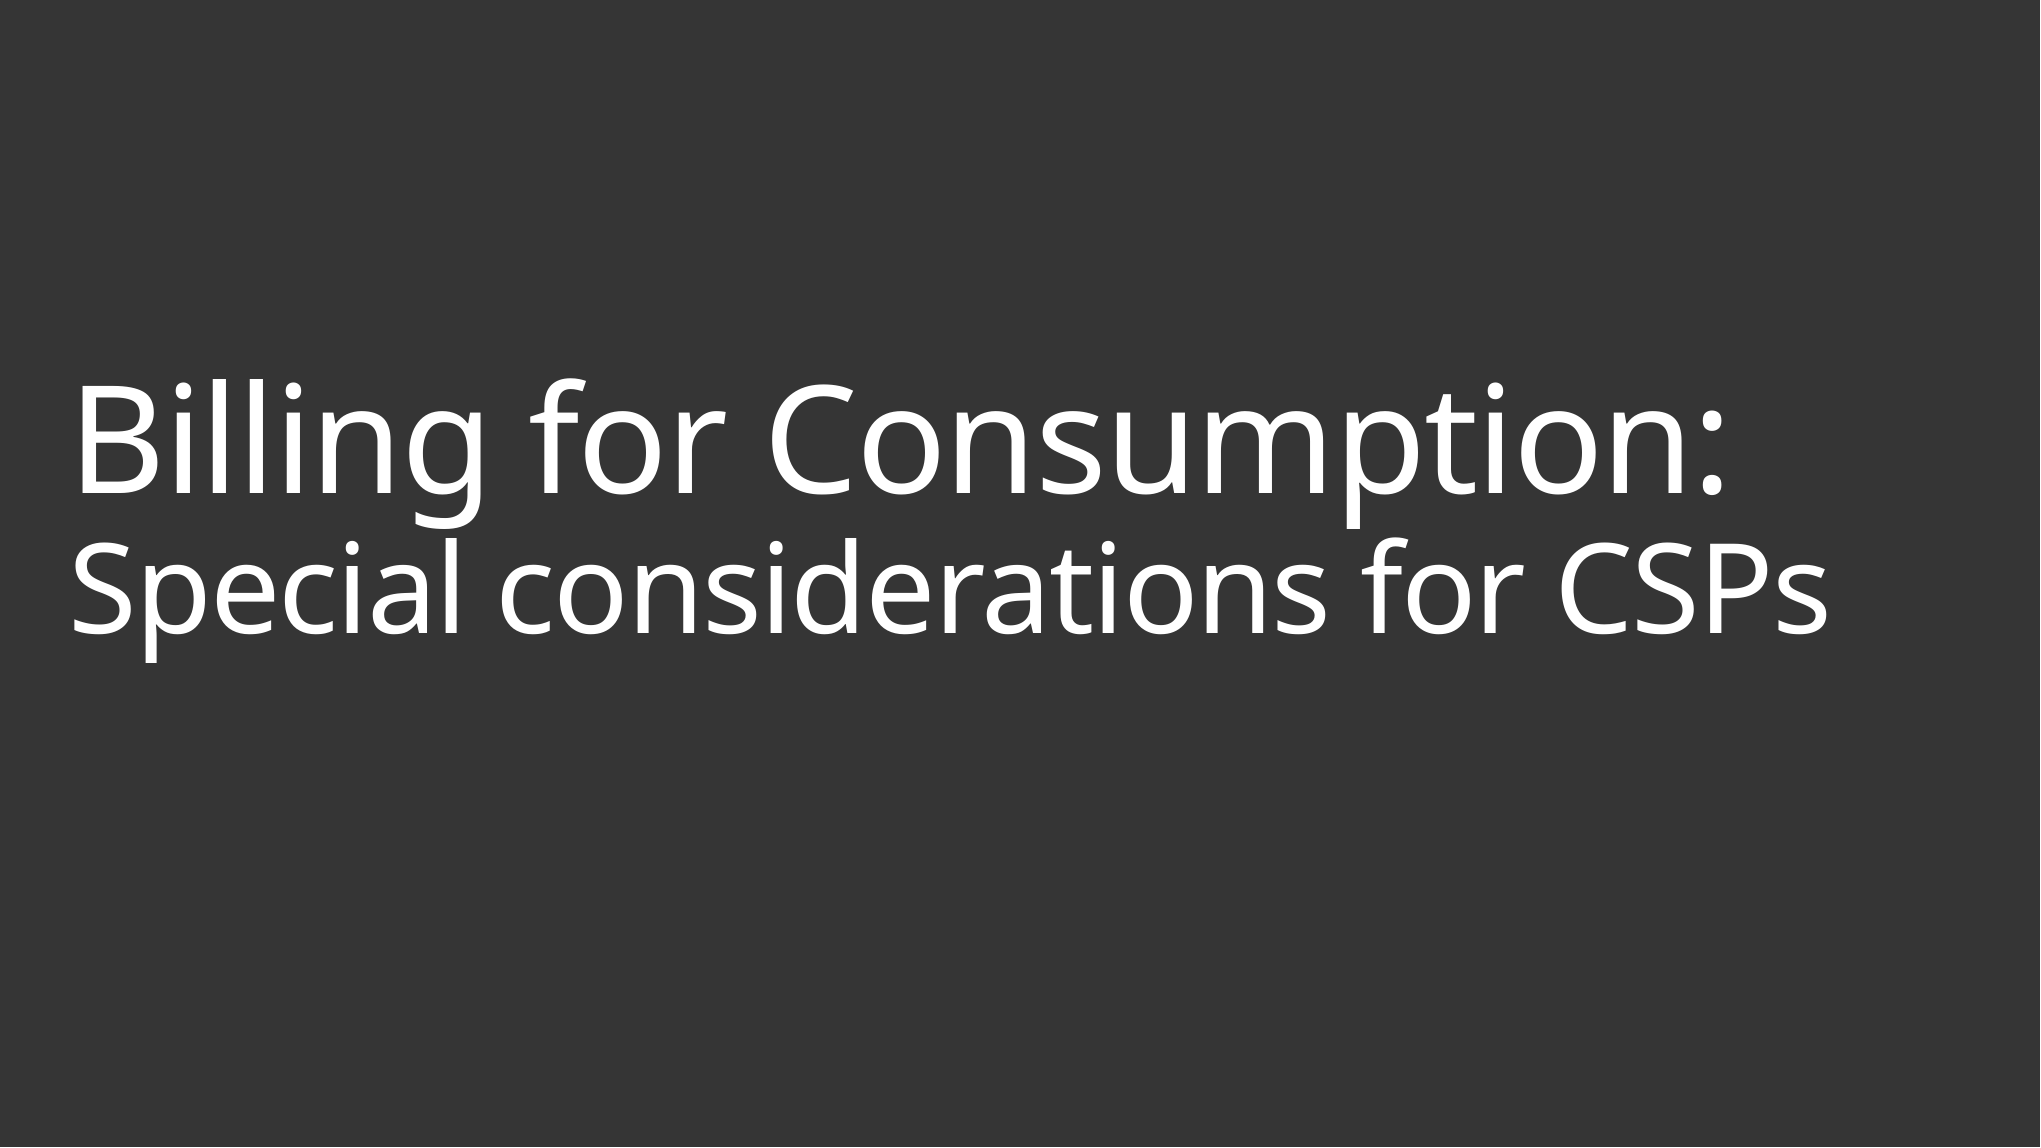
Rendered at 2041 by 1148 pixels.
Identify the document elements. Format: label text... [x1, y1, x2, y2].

title Billing for Consumption: Special considerations for CSPs [45, 348, 1996, 679]
